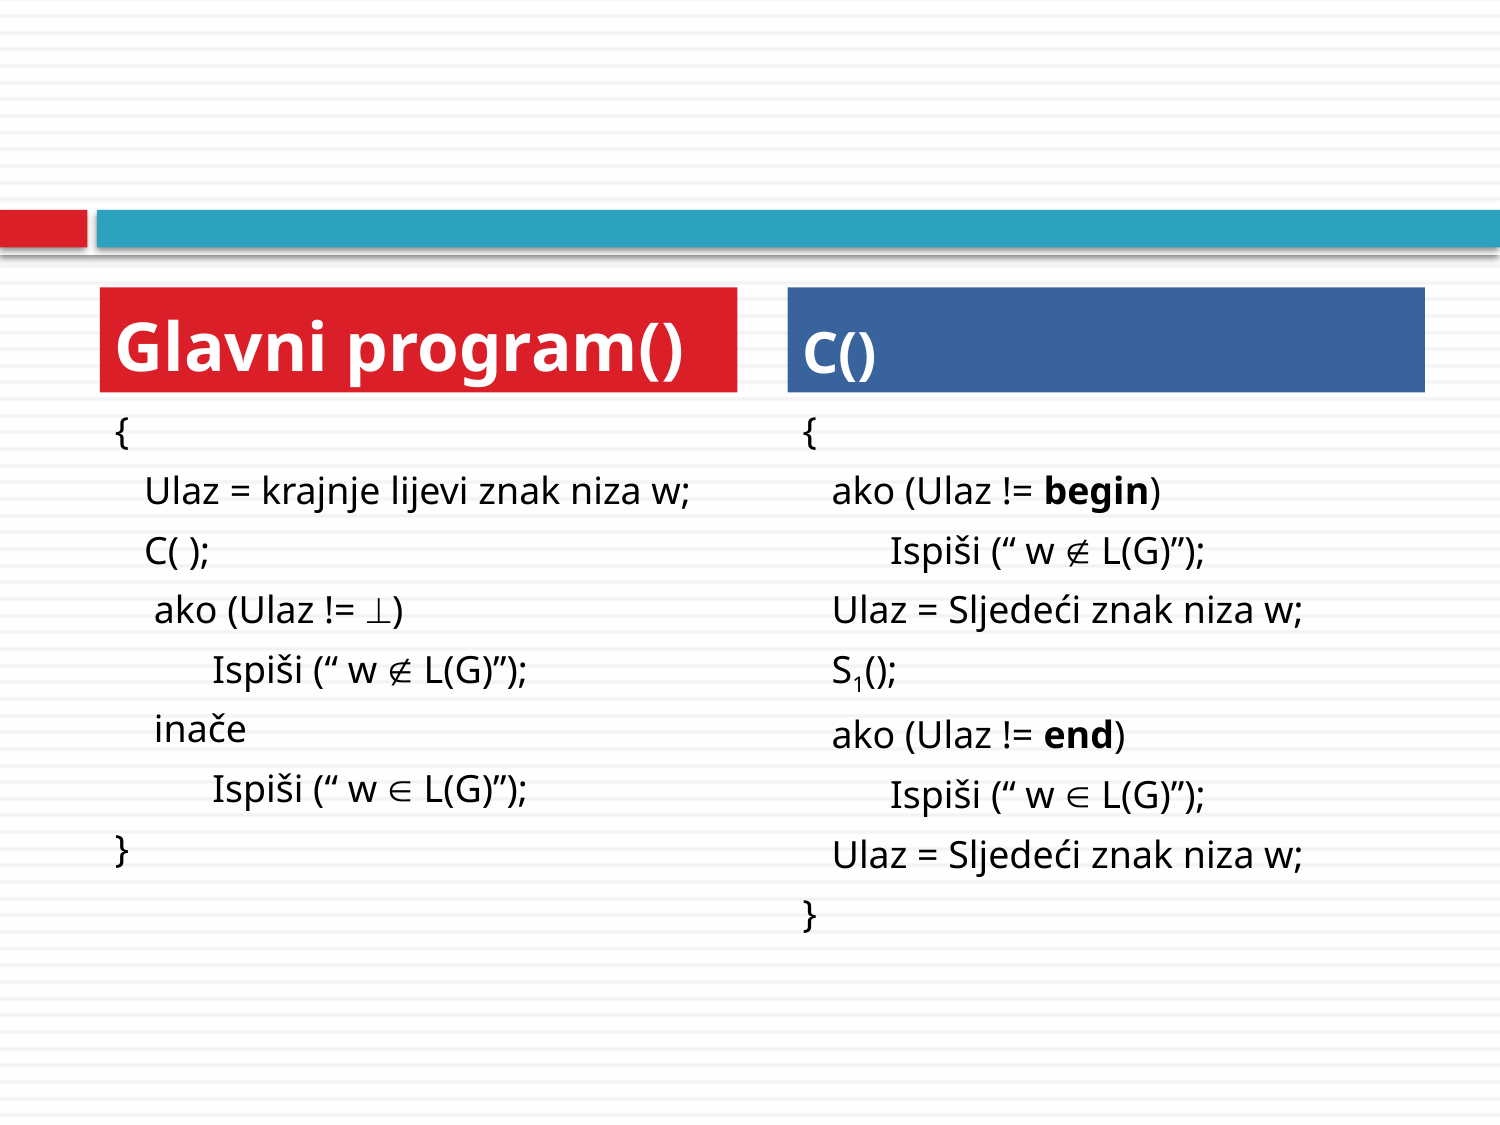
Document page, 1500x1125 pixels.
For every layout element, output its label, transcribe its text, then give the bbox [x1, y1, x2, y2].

list { ako (Ulaz != begin) Ispiši (“ w  L(G)”); Ulaz = Sljedeći znak niza w; S1(); ako (Ulaz != end) Ispiši (“ w  L(G)”); Ulaz = Sljedeći znak niza w; } [787, 399, 1426, 988]
list Glavni program() [99, 287, 738, 393]
list C() [787, 287, 1426, 393]
list { Ulaz = krajnje lijevi znak niza w; C( ); ako (Ulaz != ) Ispiši (“ w  L(G)”); inače Ispiši (“ w  L(G)”); } [99, 399, 738, 988]
